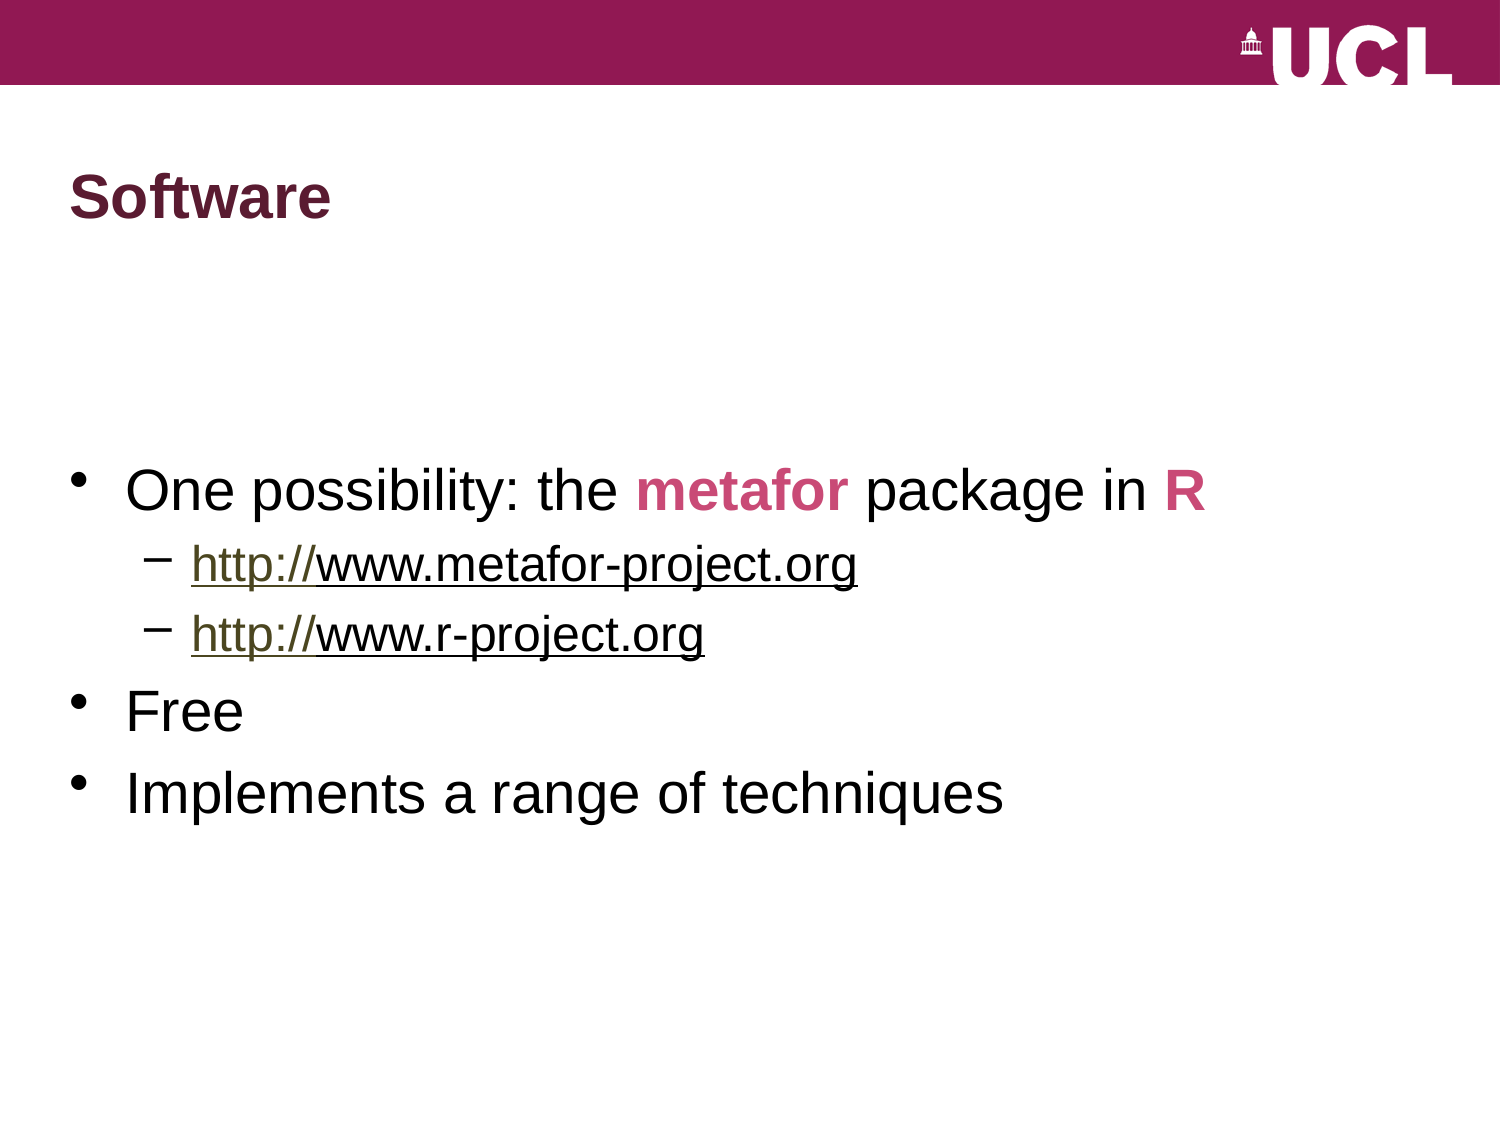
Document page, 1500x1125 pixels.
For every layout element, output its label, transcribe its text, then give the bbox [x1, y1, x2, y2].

list One possibility: the metafor package in R http://www.metafor-project.org http://www.r-project.org Free Implements a range of techniques [54, 444, 1447, 1012]
picture [0, 0, 1500, 85]
title Software [54, 148, 1447, 362]
